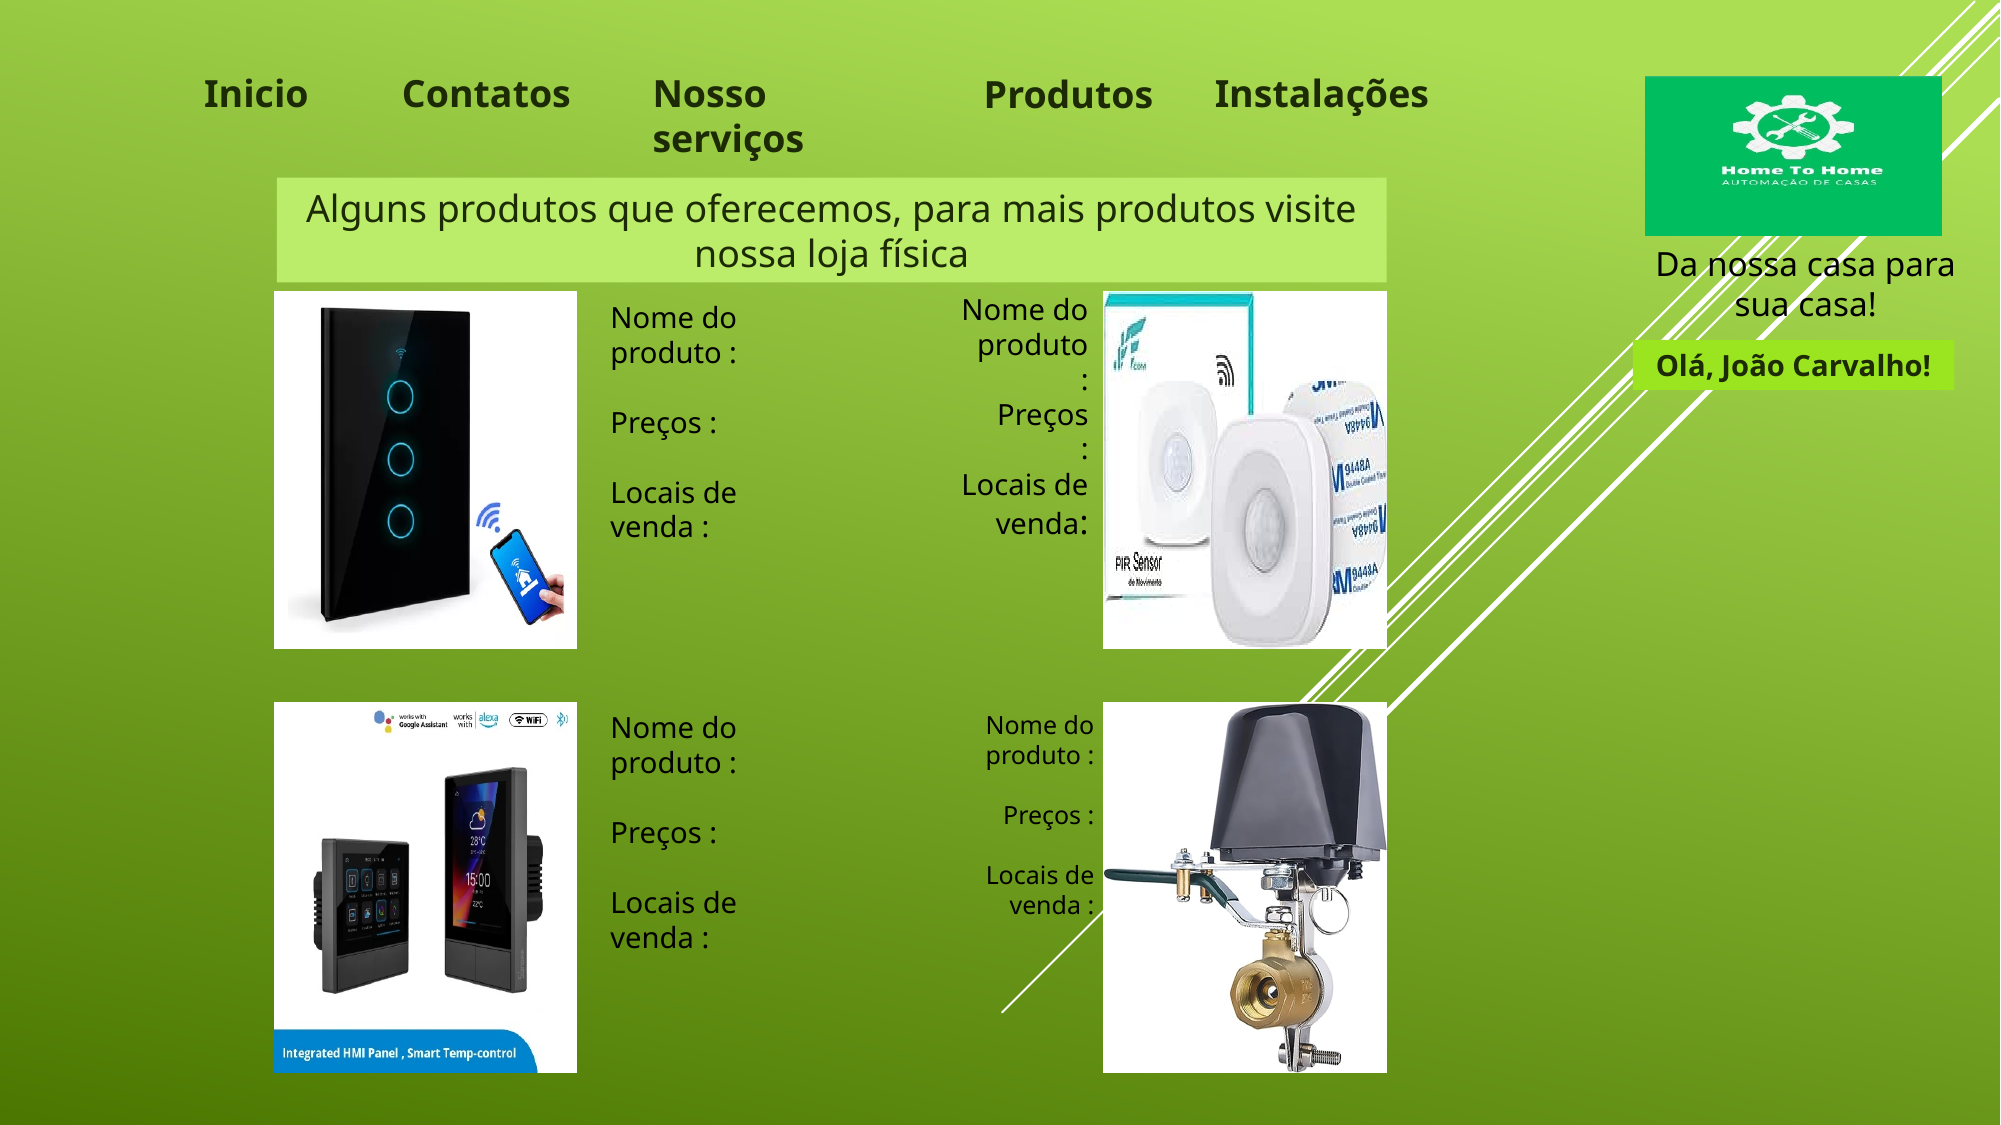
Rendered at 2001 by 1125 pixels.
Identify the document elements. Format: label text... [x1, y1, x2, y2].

text_box Alguns produtos que oferecemos, para mais produtos visite nossa loja física [276, 177, 1387, 283]
text_box Nome do produto : Preços : Locais de venda : [595, 291, 803, 592]
text_box Instalações [1200, 63, 1525, 123]
picture [273, 701, 577, 1073]
picture [1102, 291, 1388, 650]
text_box Nome do produto : Preços : Locais de venda : [595, 702, 803, 1002]
text_box Olá, João Carvalho! [1632, 340, 1955, 390]
text_box Contatos [387, 63, 609, 123]
text_box Nome do produto : Preços : Locais de venda: [895, 283, 1104, 549]
picture [273, 291, 577, 650]
picture [1102, 702, 1388, 1073]
text_box Inicio [189, 63, 360, 123]
text_box Da nossa casa para sua casa! [1632, 235, 1979, 331]
picture [273, 1050, 280, 1058]
text_box Produtos [968, 63, 1305, 124]
text_box Nosso serviços [637, 63, 940, 168]
text_box Nome do produto : Preços : Locais de venda : [902, 702, 1102, 967]
picture [1644, 76, 1943, 237]
